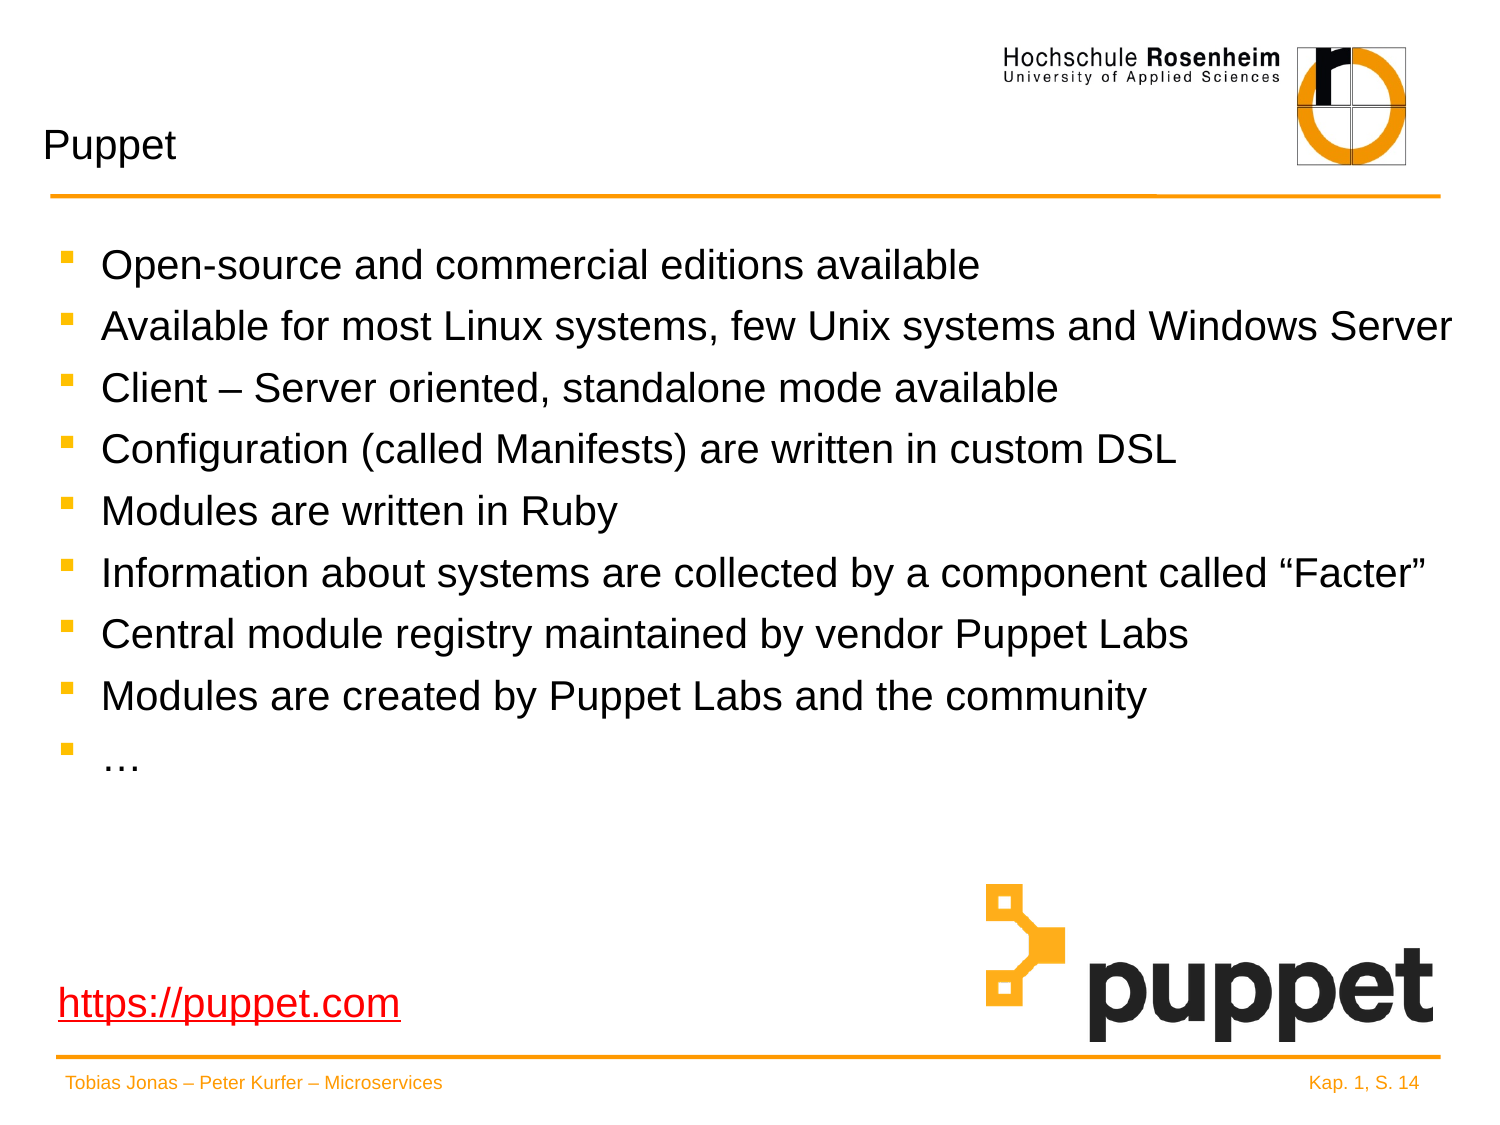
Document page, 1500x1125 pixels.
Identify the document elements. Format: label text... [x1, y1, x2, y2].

title Puppet [42, 41, 987, 168]
list Open-source and commercial editions available Available for most Linux systems, few Unix systems and Windows Server Client – Server oriented, standalone mode available Configuration (called Manifests) are written in custom DSL Modules are written in Ruby Information about systems are collected by a component called “Facter” Central module registry maintained by vendor Puppet Labs Modules are created by Puppet Labs and the community … https://puppet.com [42, 230, 1470, 1050]
picture [985, 884, 1433, 1042]
picture [1003, 45, 1407, 167]
